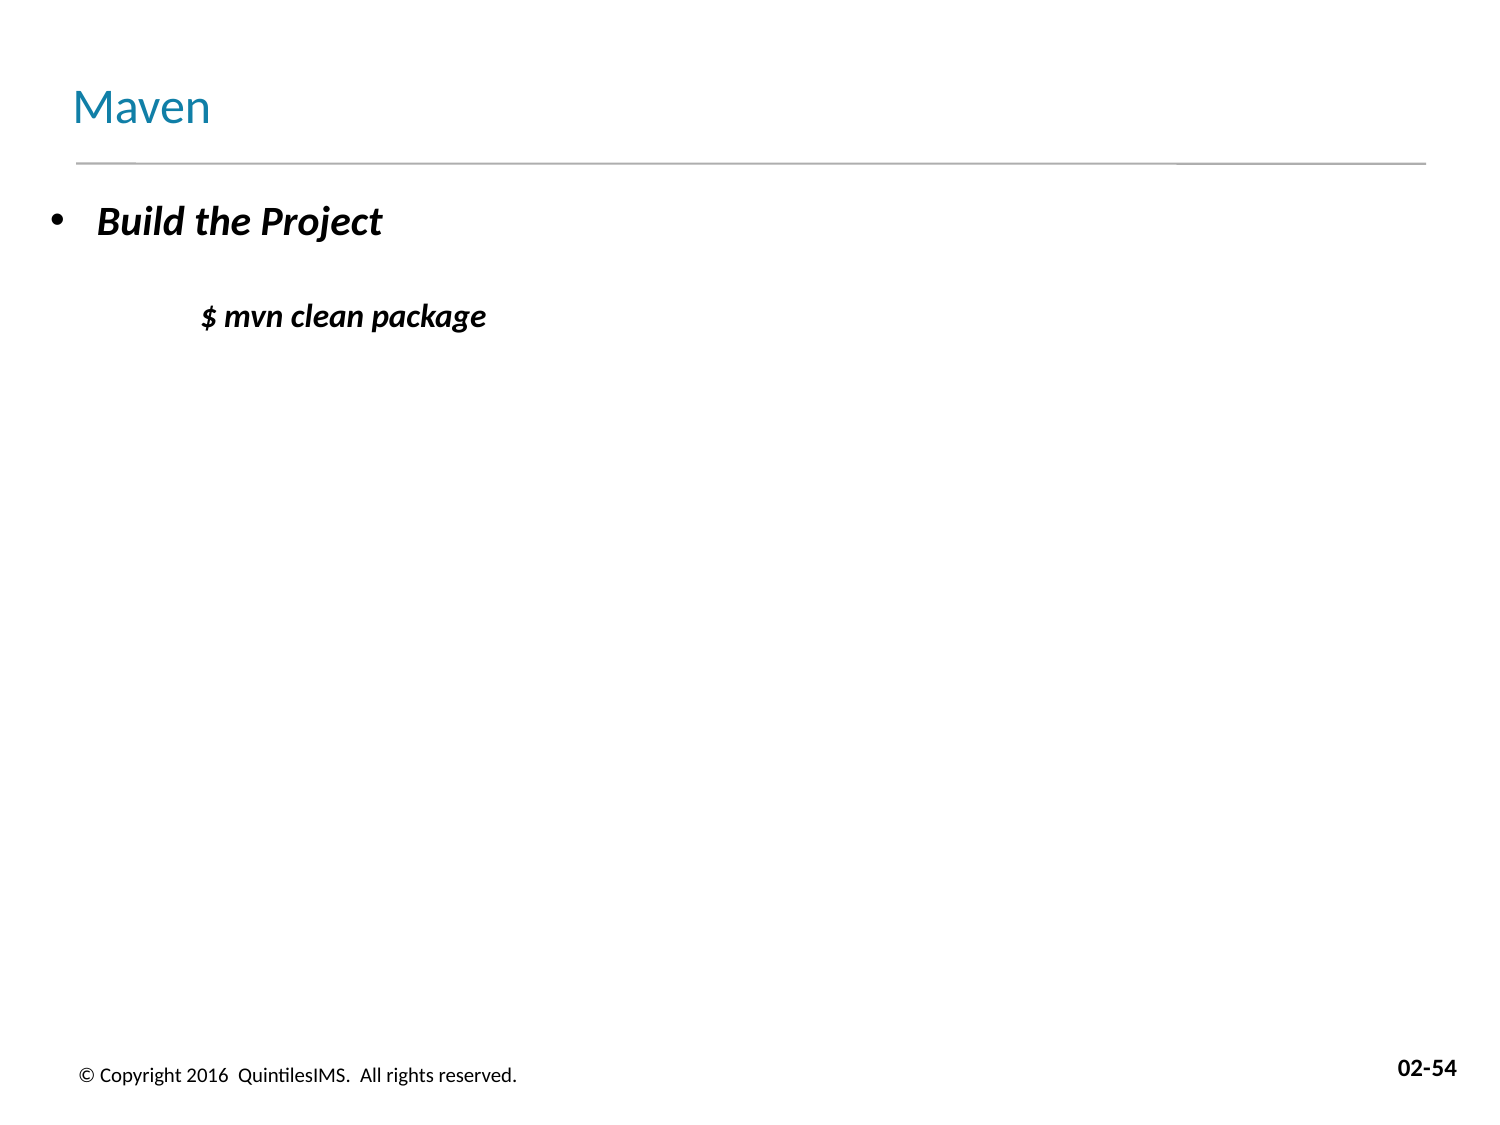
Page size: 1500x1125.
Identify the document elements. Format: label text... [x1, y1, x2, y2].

title Maven [72, 73, 1428, 135]
footer © Copyright 2016 QuintilesIMS. All rights reserved. [76, 1061, 1188, 1087]
list Build the Project $ mvn clean package [50, 193, 1377, 371]
slide_number 02-54 [1395, 1051, 1461, 1081]
